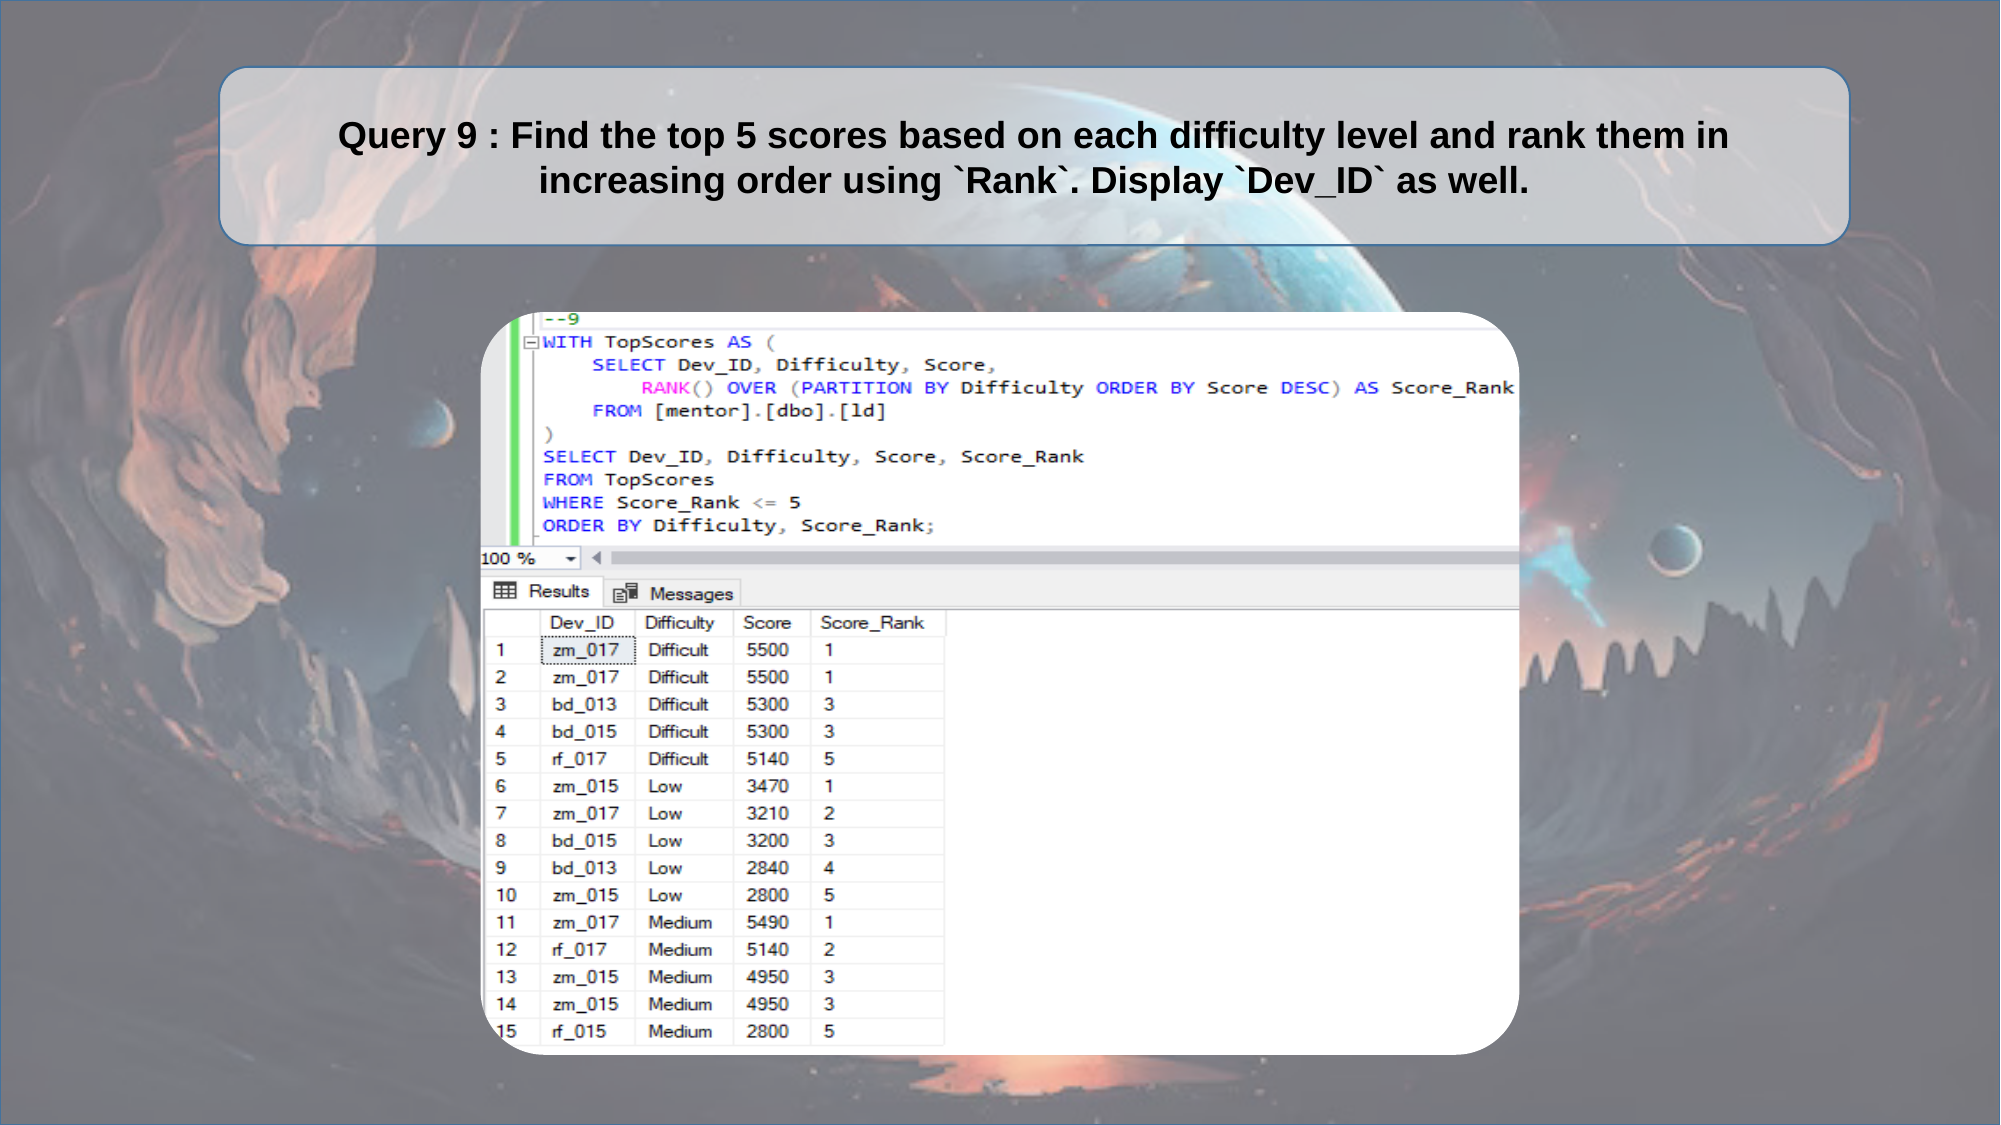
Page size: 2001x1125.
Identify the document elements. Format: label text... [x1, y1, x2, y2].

text_box Query 9 : Find the top 5 scores based on each difficulty level and rank them in increasing order using `Rank`. Display `Dev_ID` as well. [218, 65, 1851, 247]
picture [480, 312, 1520, 1055]
text_box [0, 0, 2000, 1125]
